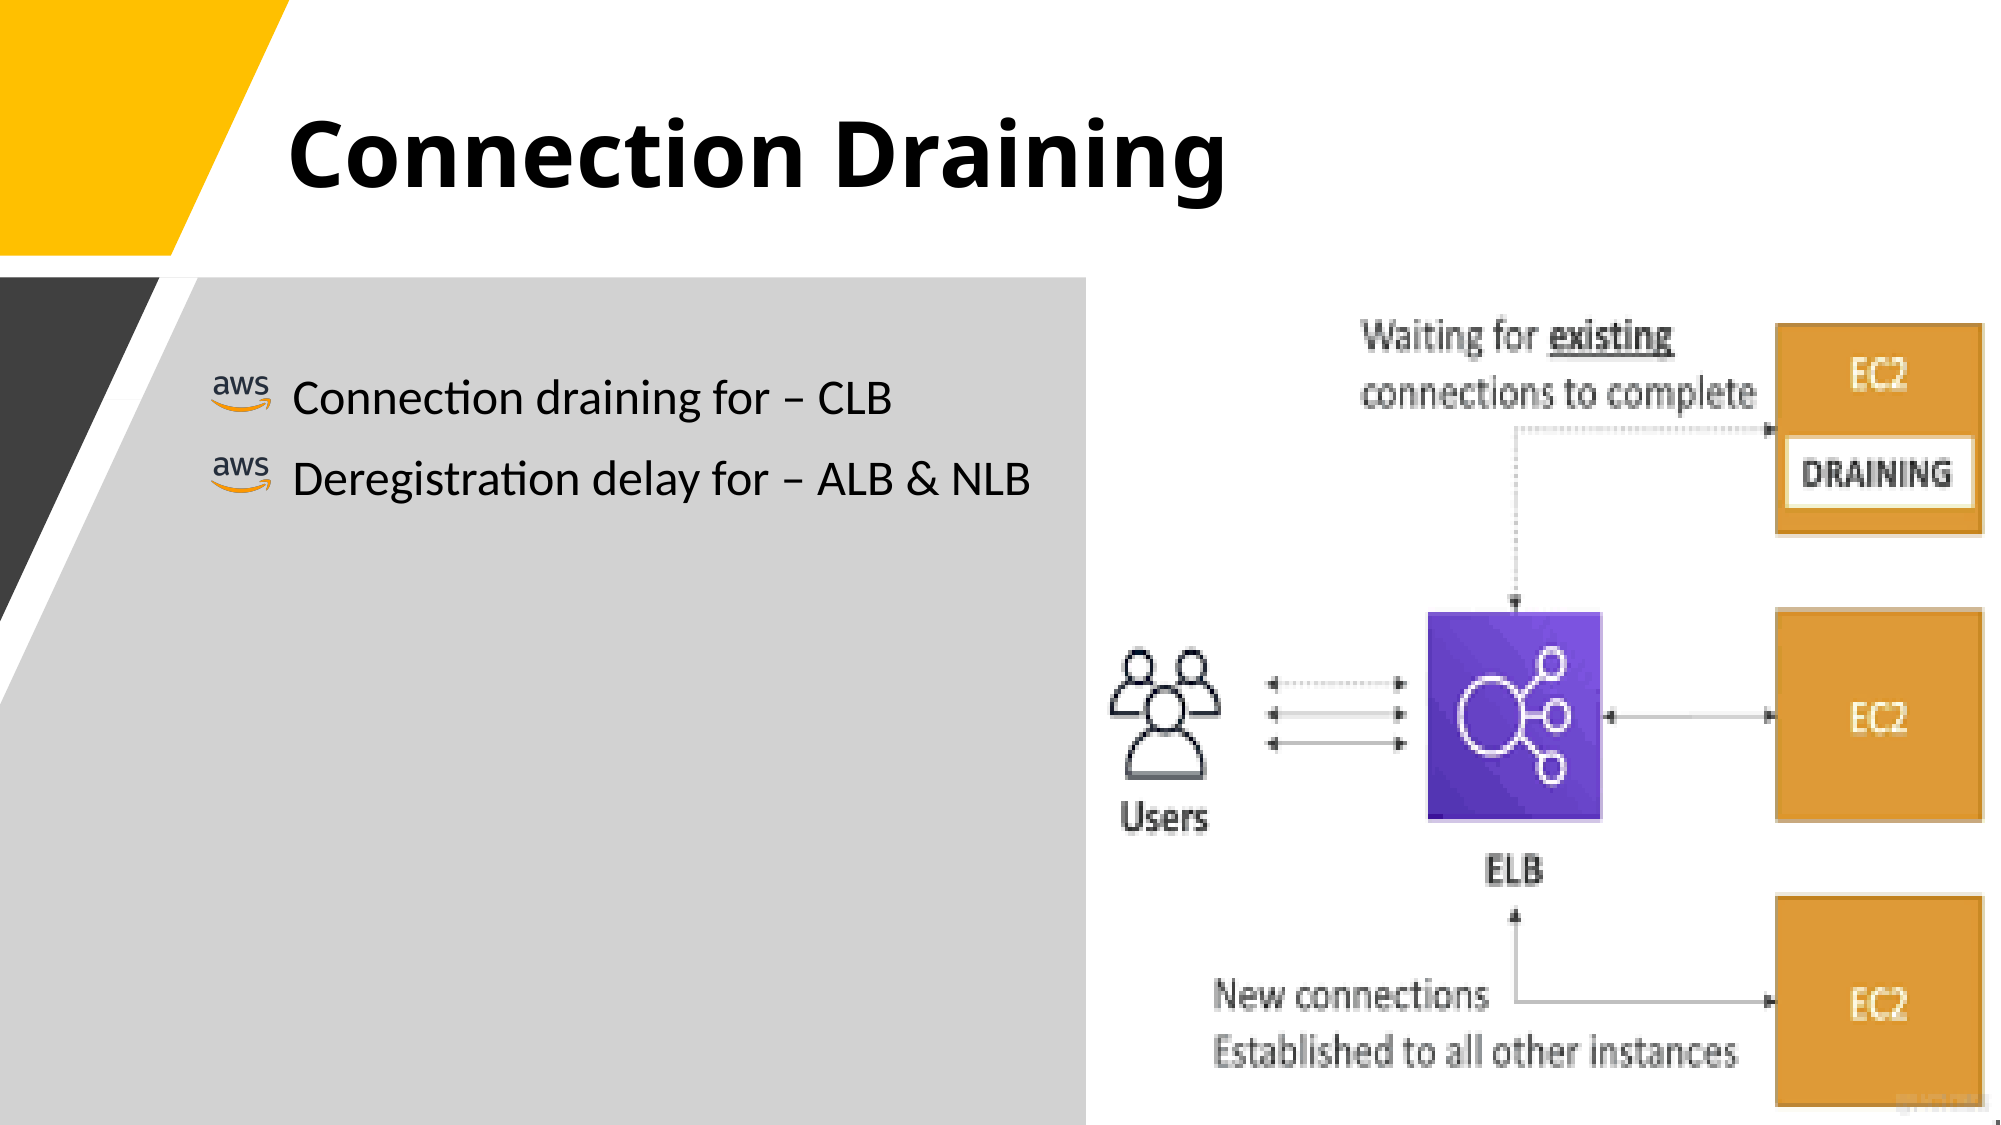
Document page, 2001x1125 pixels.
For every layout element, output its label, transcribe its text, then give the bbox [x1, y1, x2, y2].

text_box [0, 276, 1086, 1125]
text_box [0, 0, 291, 257]
picture [1086, 276, 2000, 1125]
title Connection Draining [271, 60, 1808, 255]
picture [211, 376, 247, 412]
picture [211, 457, 247, 493]
list Connection draining for – CLB Deregistration delay for – ALB & NLB [196, 356, 1086, 527]
text_box [0, 276, 162, 622]
